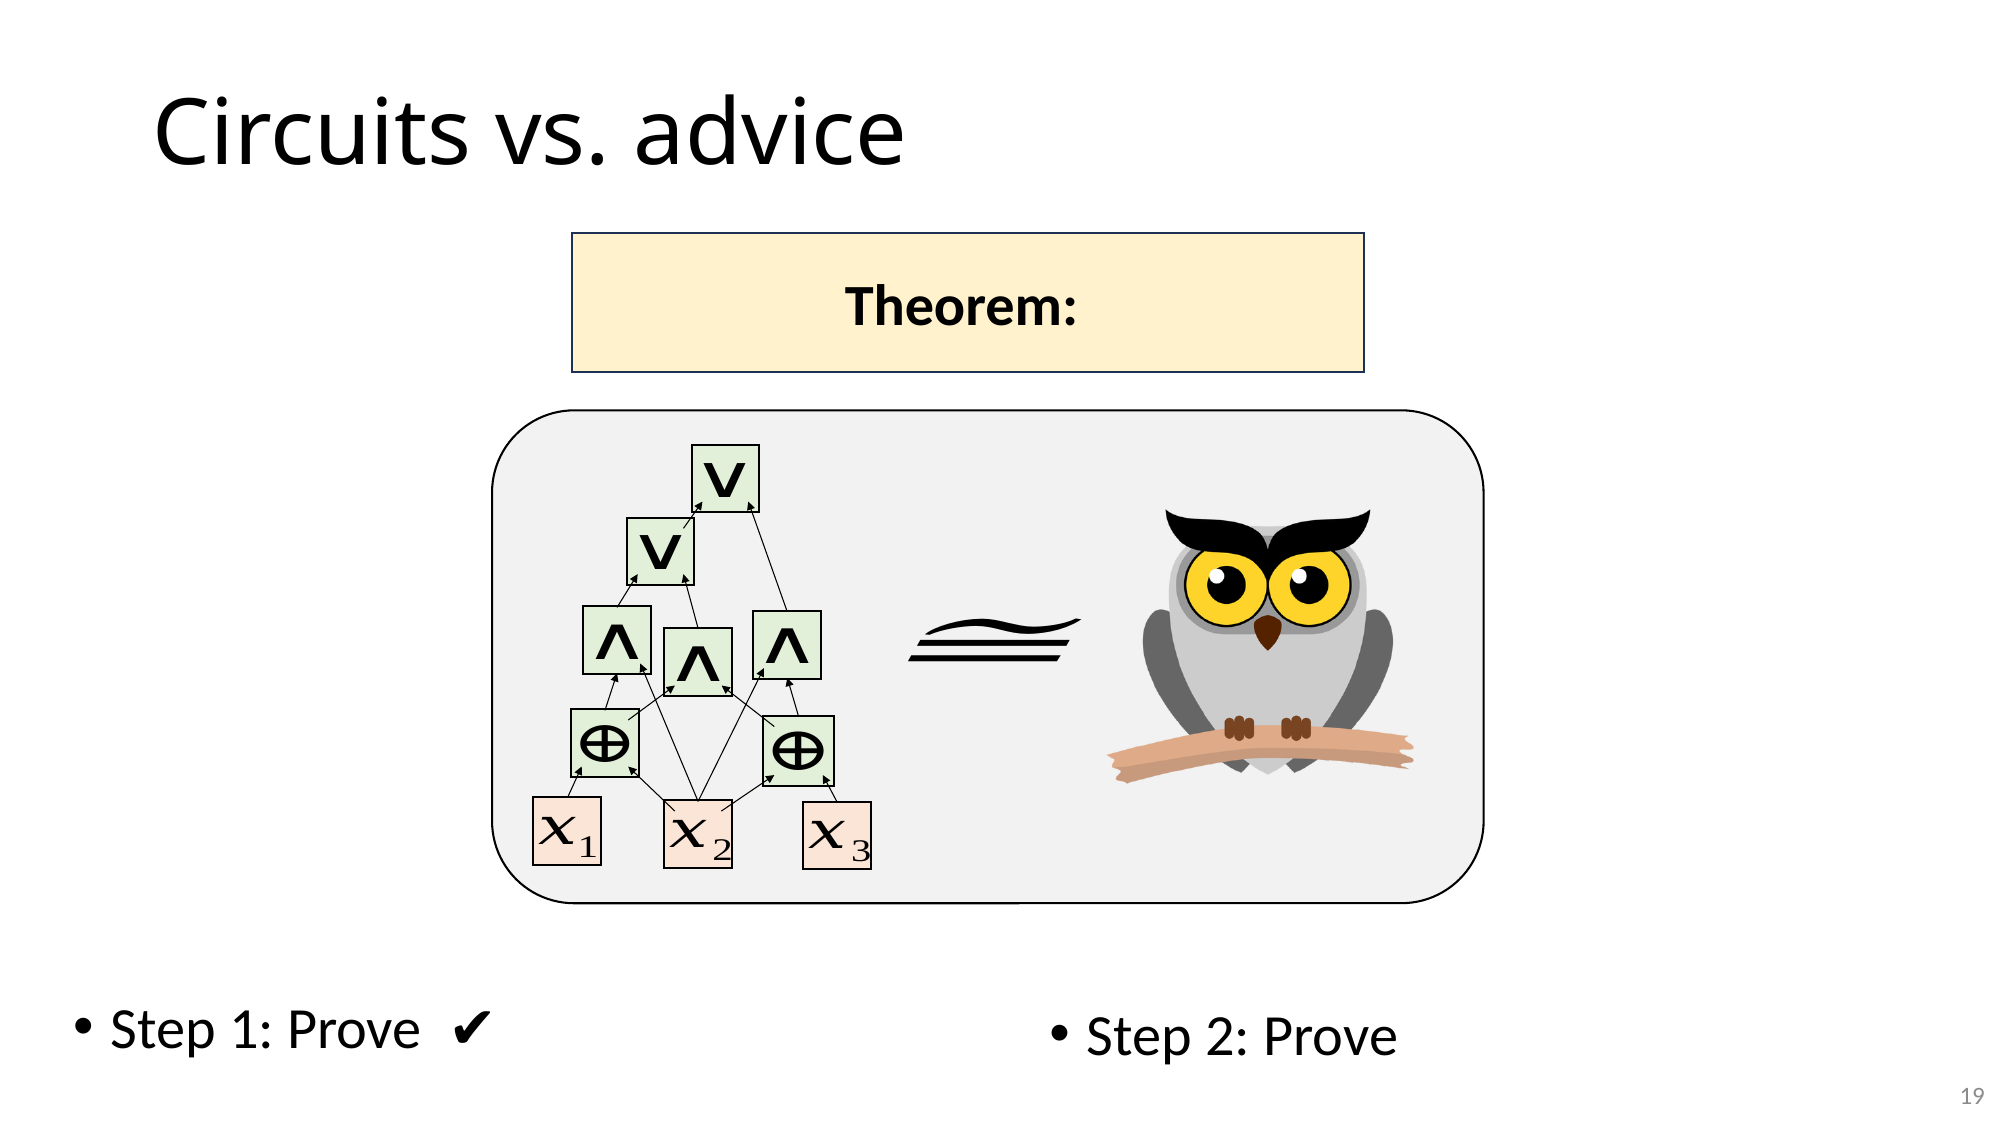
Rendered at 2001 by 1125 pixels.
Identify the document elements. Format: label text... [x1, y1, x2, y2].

title Circuits vs. advice [137, 26, 1863, 244]
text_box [492, 410, 1484, 904]
slide_number 19 [1550, 1064, 2000, 1125]
